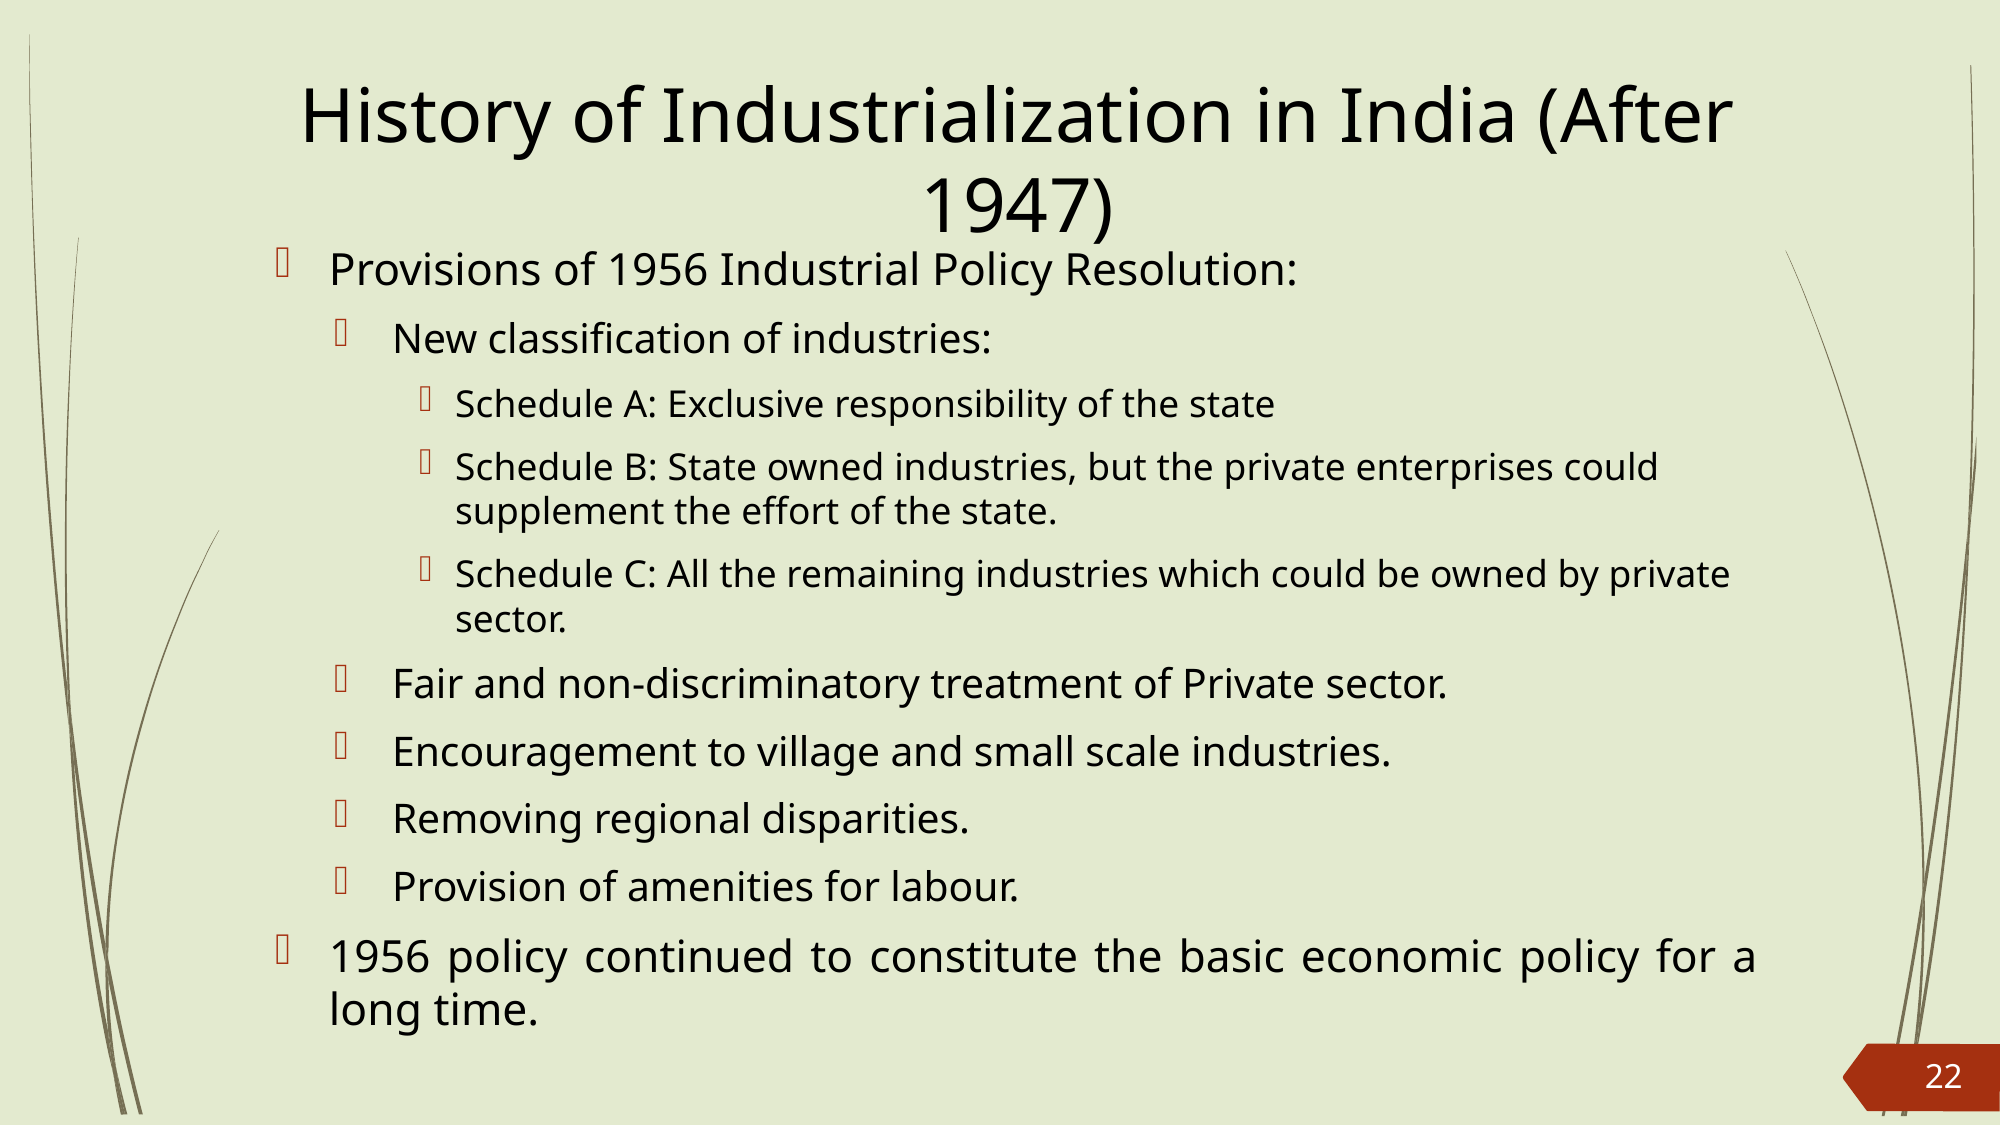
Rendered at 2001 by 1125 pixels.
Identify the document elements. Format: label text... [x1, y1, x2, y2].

slide_number 22 [1887, 1047, 2000, 1108]
title History of Industrialization in India (After 1947) [259, 101, 1775, 214]
list Provisions of 1956 Industrial Policy Resolution: New classification of industries: Schedule A: Exclusive responsibility of the state Schedule B: State owned industries, but the private enterprises could supplement the effort of the state. Schedule C: All the remaining industries which could be owned by private sector. Fair and non-discriminatory treatment of Private sector. Encouragement to village and small scale industries. Removing regional disparities. Provision of amenities for labour. 1956 policy continued to constitute the basic economic policy for a long time. [259, 233, 1775, 1044]
